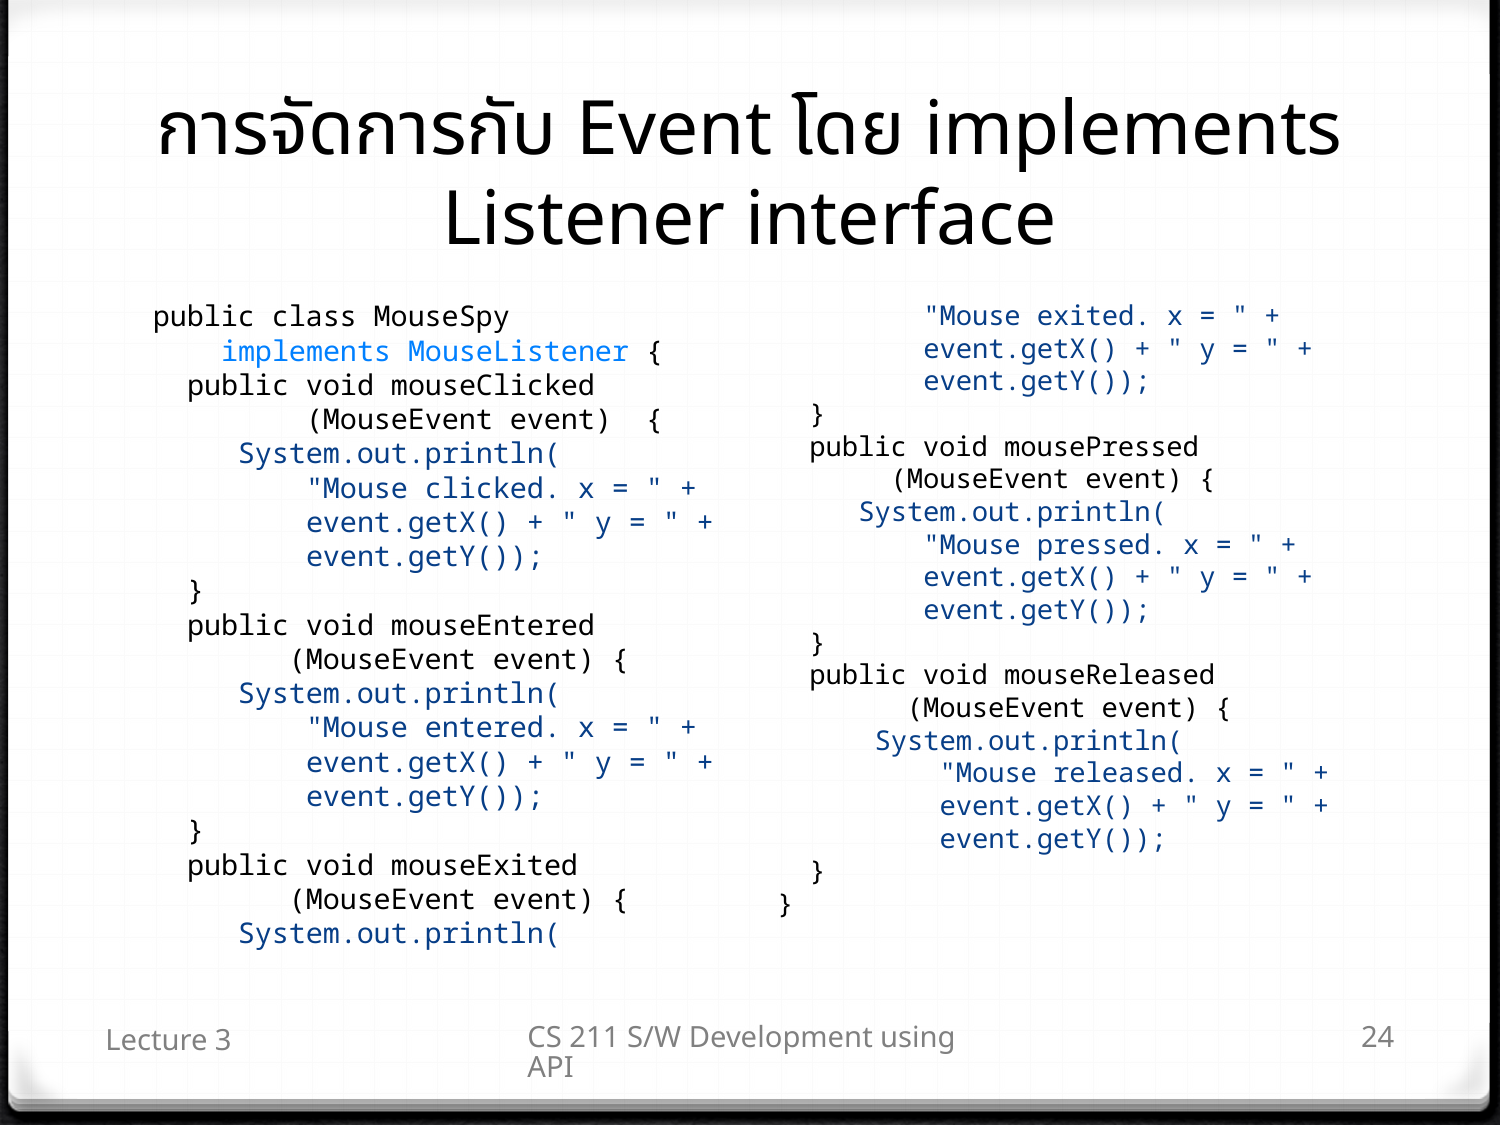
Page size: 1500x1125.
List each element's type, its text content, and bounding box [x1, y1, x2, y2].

footer CS 211 S/W Development using API [512, 1008, 988, 1069]
slide_number Lecture 3 [90, 1008, 441, 1069]
list "Mouse exited. x = " + event.getX() + " y = " + event.getY()); } public void mousePressed (MouseEvent event) { System.out.println( "Mouse pressed. x = " + event.getX() + " y = " + event.getY()); } public void mouseReleased (MouseEvent event) { System.out.println( "Mouse released. x = " + event.getX() + " y = " + event.getY()); } } [761, 290, 1362, 983]
slide_number 24 [1059, 1008, 1410, 1069]
title การจัดการกับ Event โดย implements Listener interface [90, 71, 1410, 268]
list public class MouseSpy implements MouseListener { public void mouseClicked (MouseEvent event) { System.out.println( "Mouse clicked. x = " + event.getX() + " y = " + event.getY()); } public void mouseEntered (MouseEvent event) { System.out.println( "Mouse entered. x = " + event.getX() + " y = " + event.getY()); } public void mouseExited (MouseEvent event) { System.out.println( [138, 290, 738, 983]
picture [0, 0, 1500, 1125]
